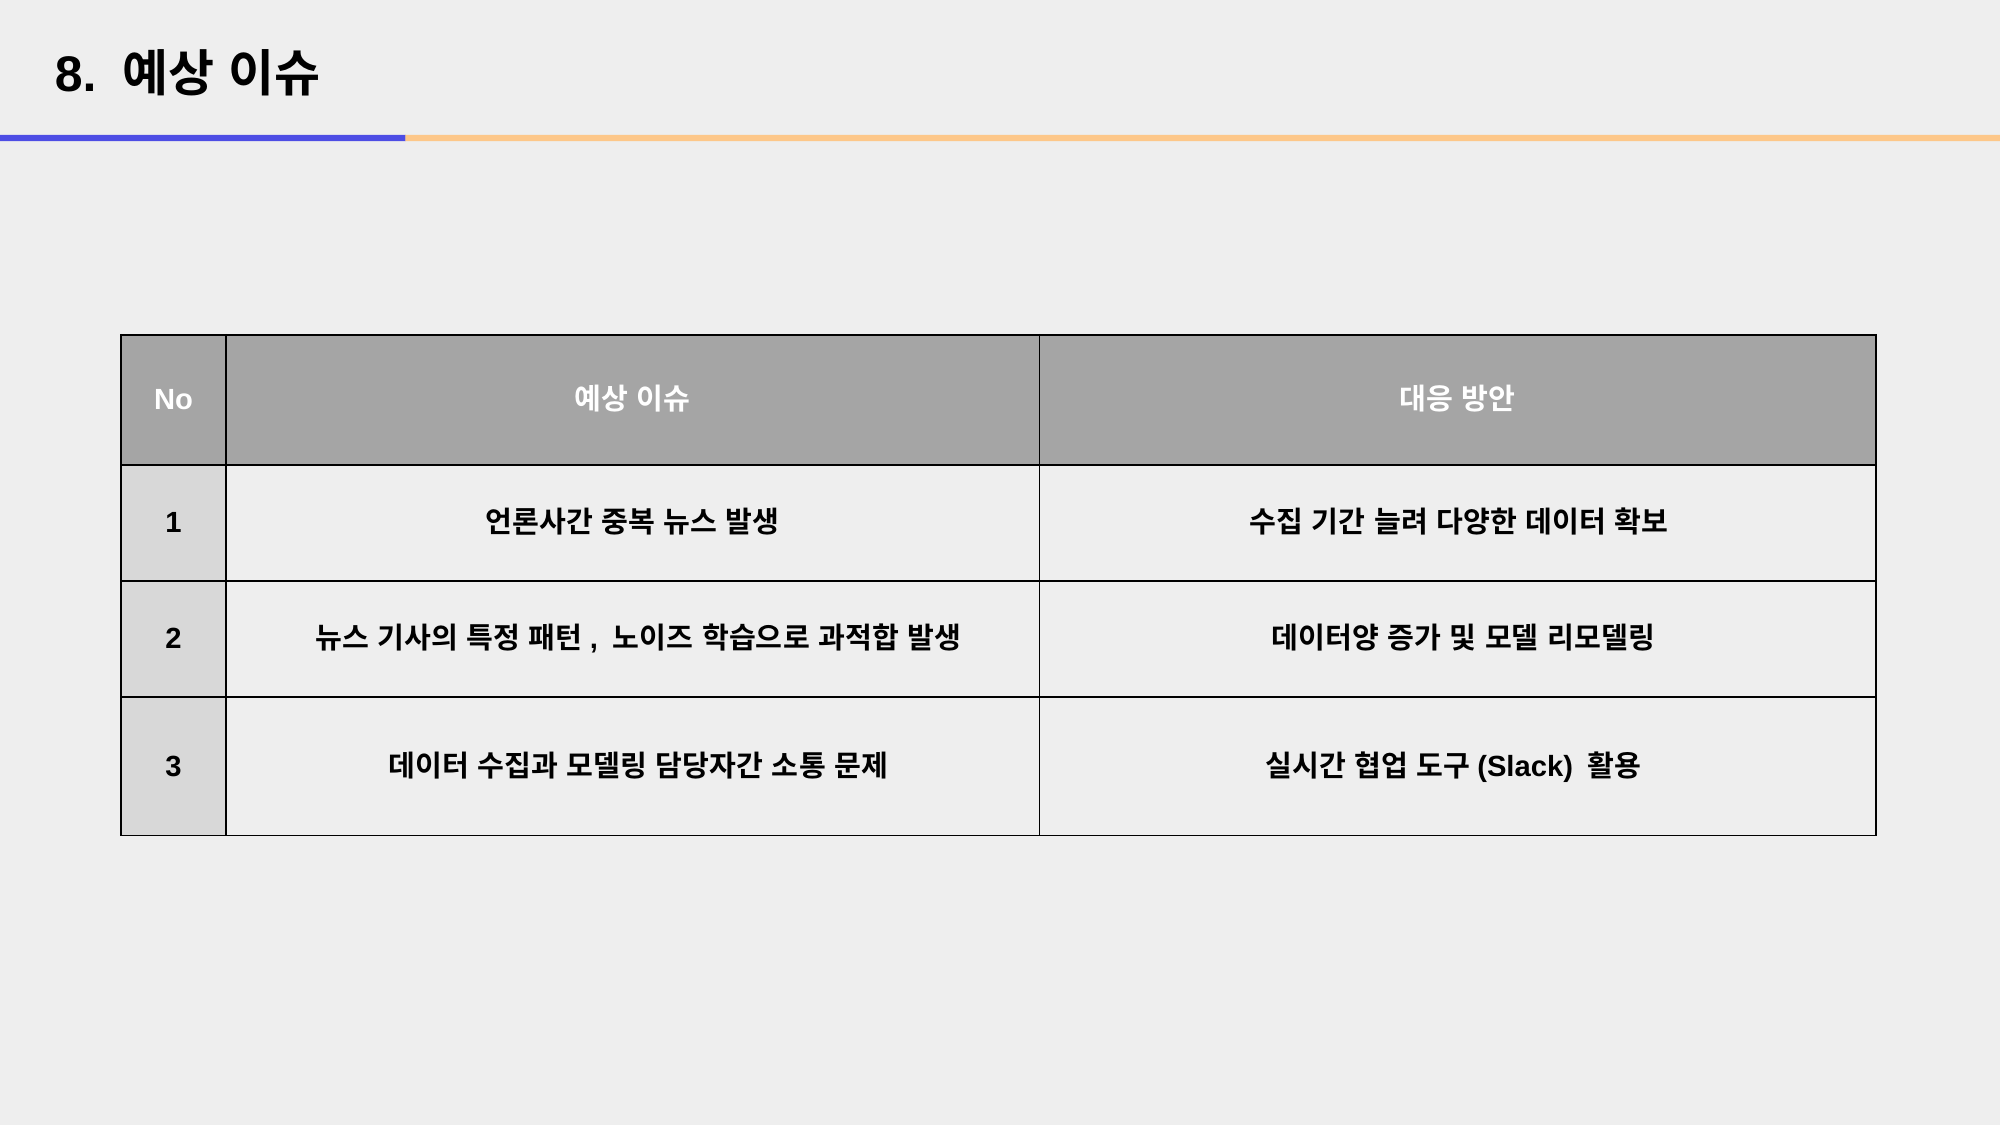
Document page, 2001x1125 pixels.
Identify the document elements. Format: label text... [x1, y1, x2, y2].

table_cell 수집 기간 늘려 다양한 데이터 확보 [1040, 466, 1875, 580]
table_cell 데이터 수집과 모델링 담당자간 소통 문제 [227, 698, 1039, 835]
table_header No [122, 336, 225, 464]
table_cell 언론사간 중복 뉴스 발생 [227, 466, 1039, 580]
table_cell 1 [122, 466, 225, 580]
table_cell 실시간 협업 도구(Slack) 활용 [1040, 698, 1875, 835]
table_cell 뉴스 기사의 특정 패턴, 노이즈 학습으로 과적합 발생 [227, 582, 1039, 696]
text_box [0, 33, 2000, 137]
table_header 예상 이슈 [227, 336, 1039, 464]
table_header 대응 방안 [1040, 336, 1875, 464]
table_cell 3 [122, 698, 225, 835]
table_cell 데이터양 증가 및 모델 리모델링 [1040, 582, 1875, 696]
table_cell 2 [122, 582, 225, 696]
